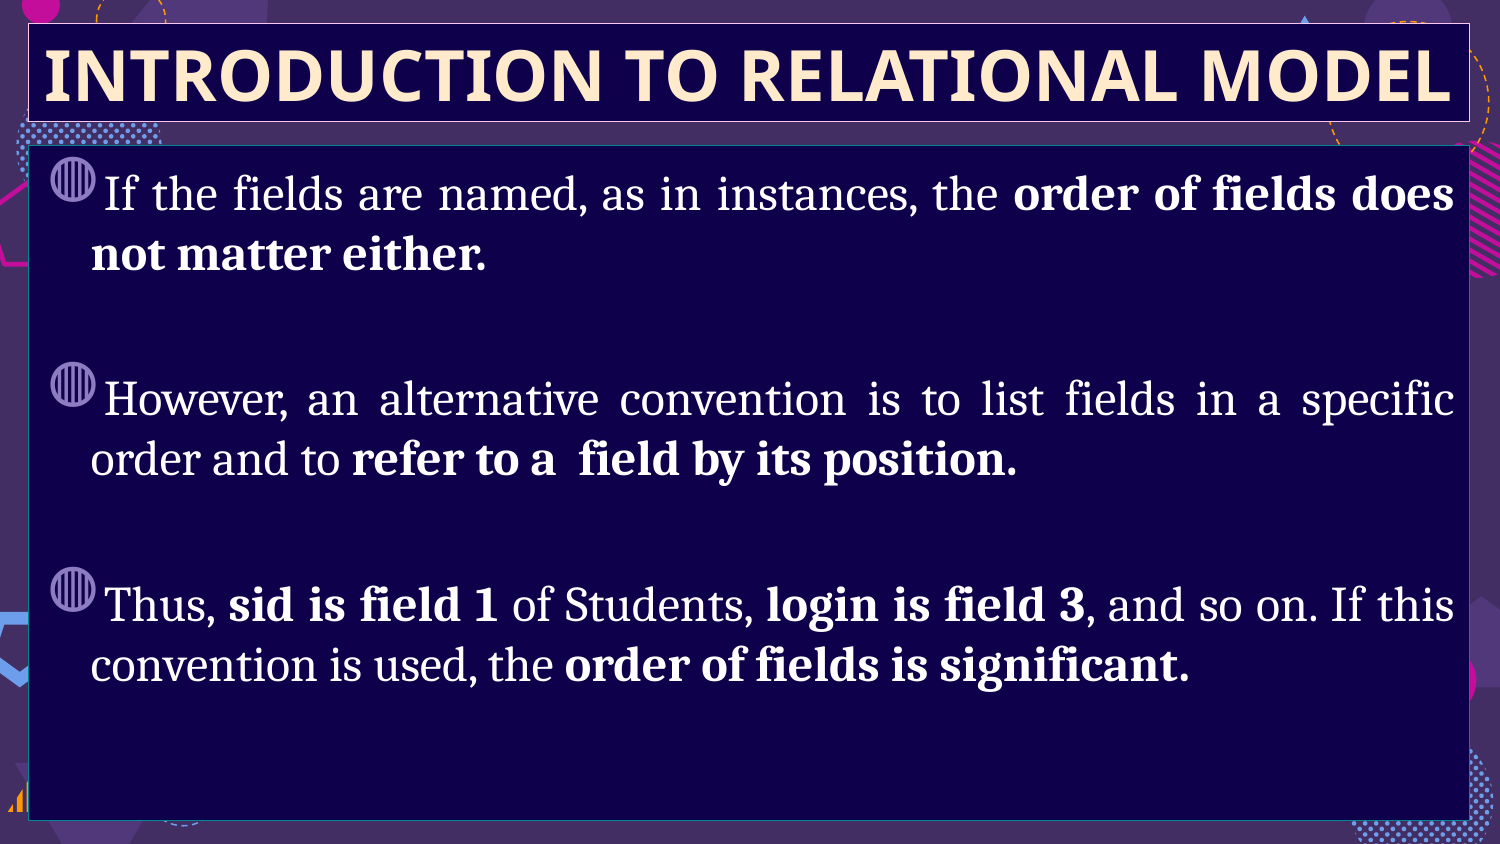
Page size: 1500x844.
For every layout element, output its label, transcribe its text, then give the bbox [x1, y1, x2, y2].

title INTRODUCTION TO RELATIONAL MODEL [28, 23, 1470, 122]
subtitle If the fields are named, as in instances, the order of fields does not matter either. However, an alternative convention is to list fields in a specific order and to refer to a field by its position. Thus, sid is field 1 of Students, login is field 3, and so on. If this convention is used, the order of fields is significant. [28, 145, 1470, 821]
